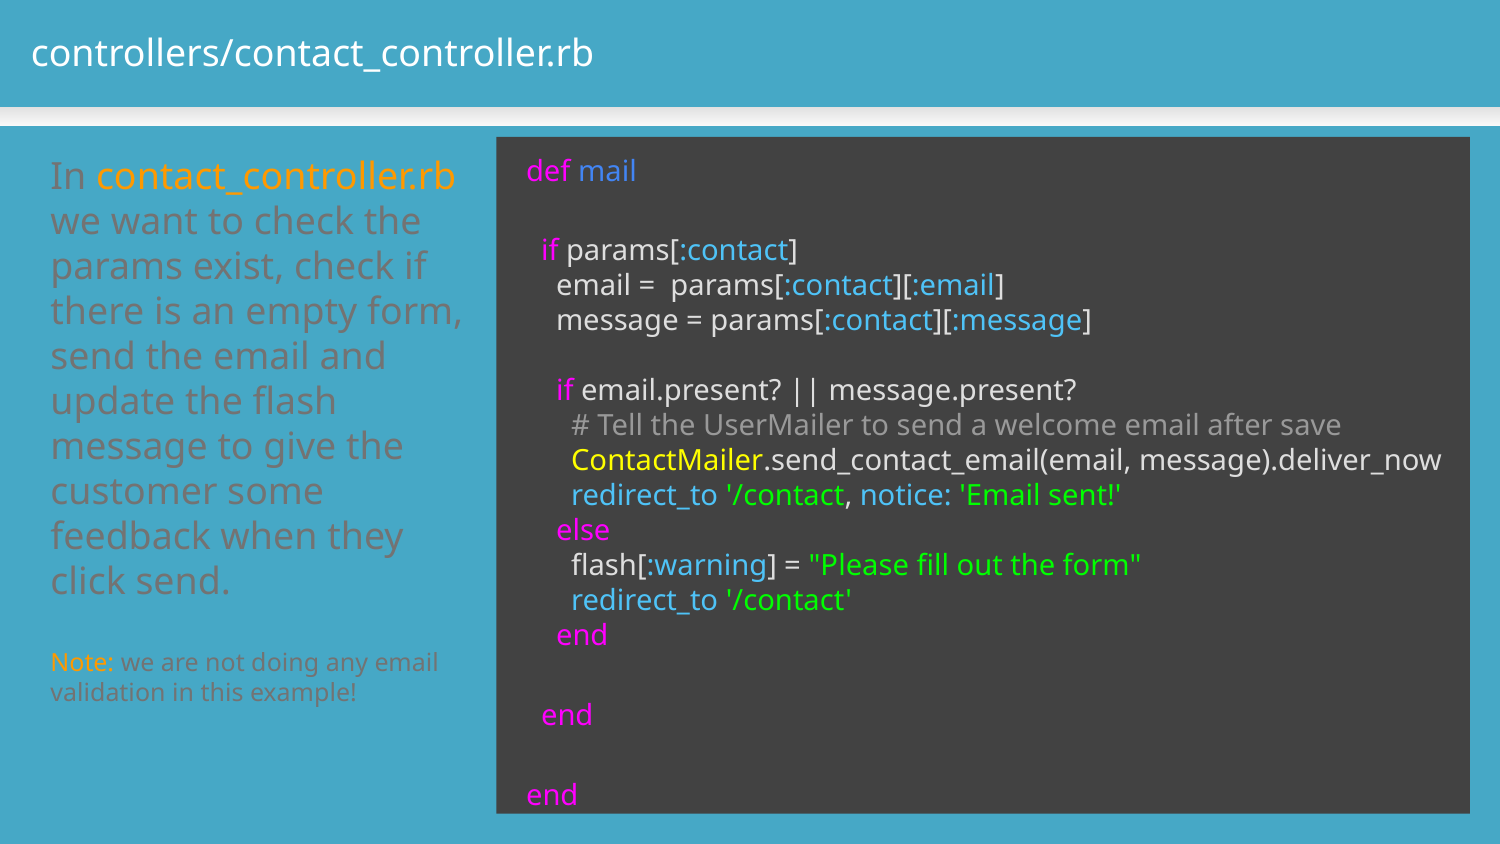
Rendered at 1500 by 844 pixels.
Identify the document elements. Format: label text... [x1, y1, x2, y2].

text_box In contact_controller.rb we want to check the params exist, check if there is an empty form, send the email and update the flash message to give the customer some feedback when they click send. Note: we are not doing any email validation in this example! [35, 136, 479, 814]
text_box def mail if params[:contact] email = params[:contact][:email] message = params[:contact][:message] if email.present? || message.present? # Tell the UserMailer to send a welcome email after save ContactMailer.send_contact_email(email, message).deliver_now redirect_to '/contact, notice: 'Email sent!' else flash[:warning] = "Please fill out the form" redirect_to '/contact' end end end [496, 136, 1470, 814]
text_box controllers/contact_controller.rb [16, 2, 1464, 102]
